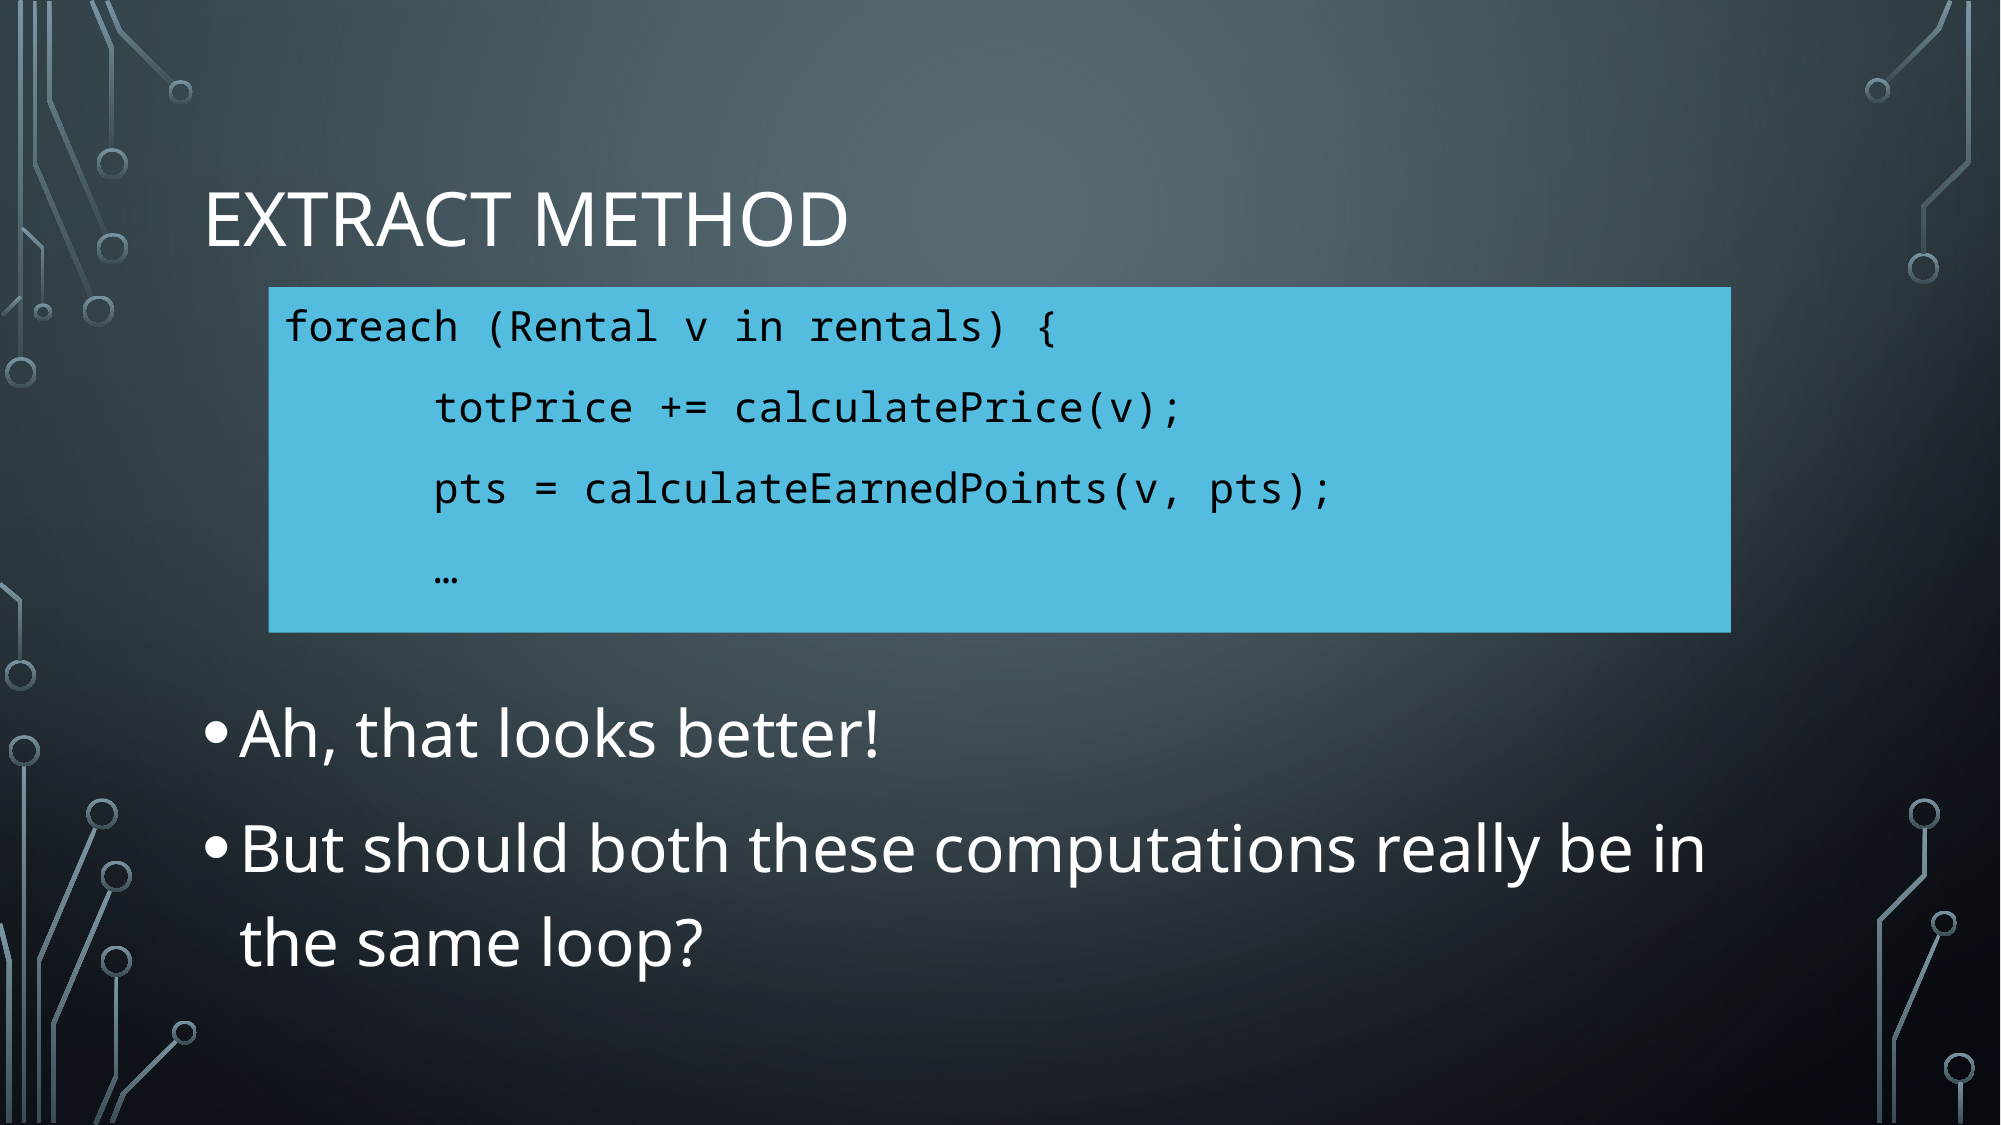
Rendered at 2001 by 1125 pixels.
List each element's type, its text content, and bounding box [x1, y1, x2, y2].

title Extract method [187, 101, 1813, 344]
text_box foreach (Rental v in rentals) { totPrice += calculatePrice(v); pts = calculateEarnedPoints(v, pts); … [268, 344, 1731, 633]
list Ah, that looks better! But should both these computations really be in the same loop? [187, 669, 1813, 988]
